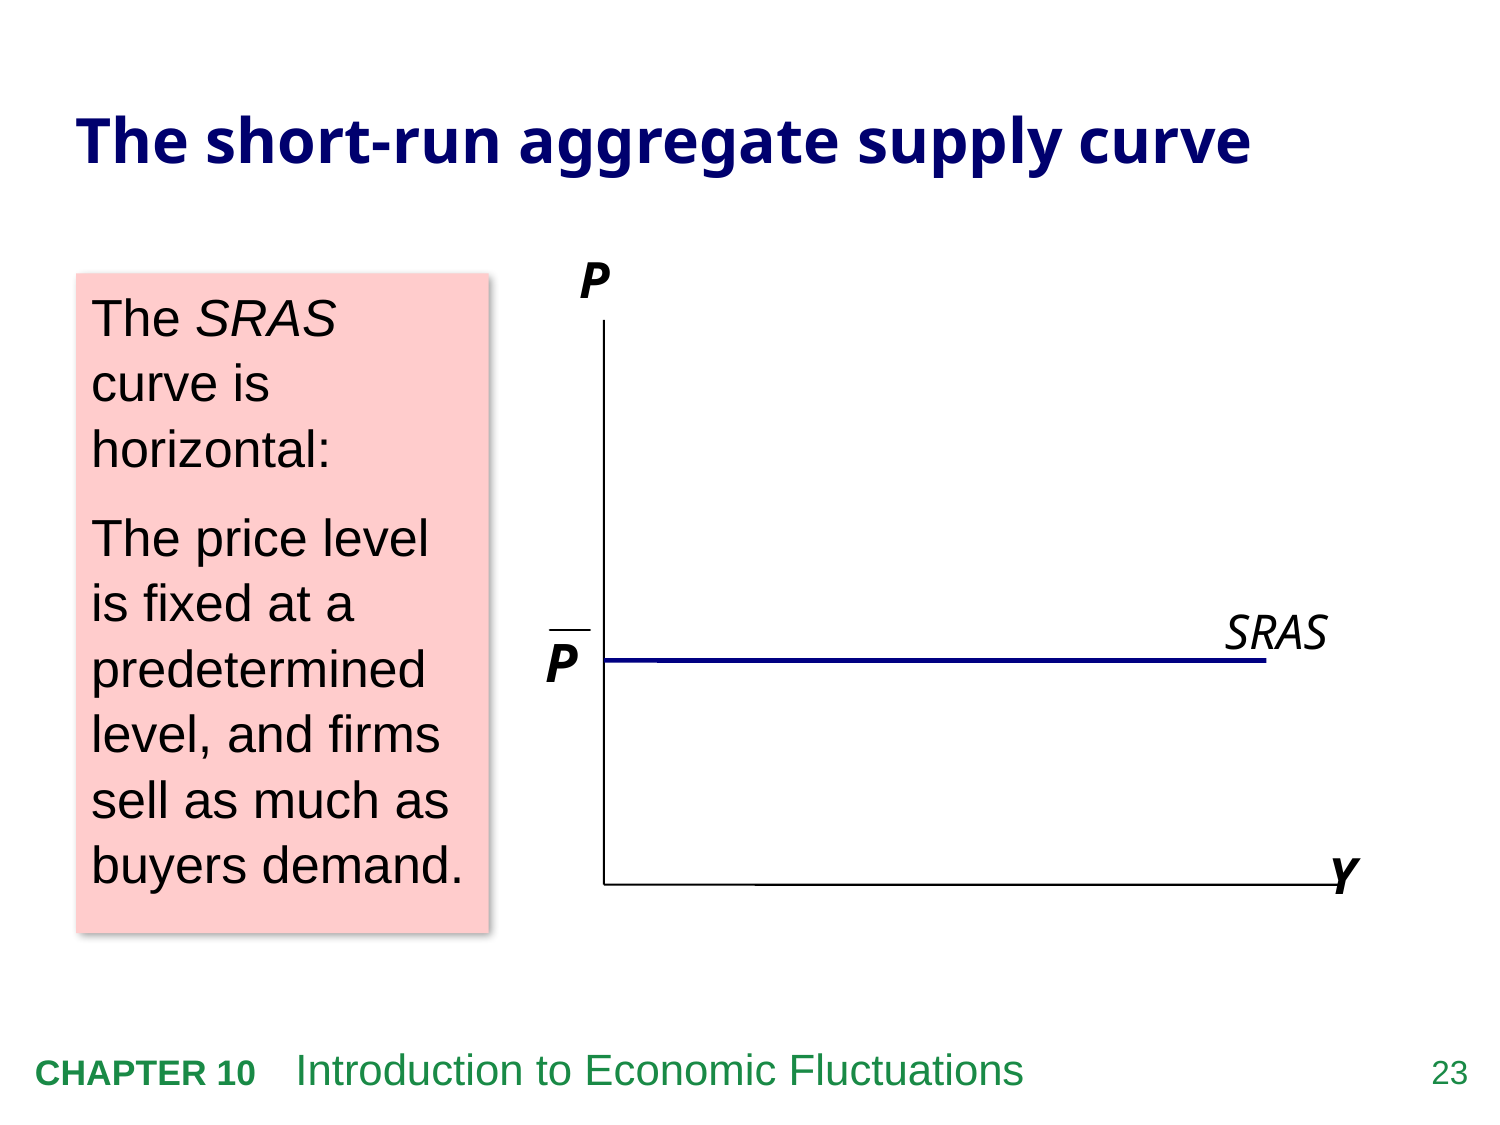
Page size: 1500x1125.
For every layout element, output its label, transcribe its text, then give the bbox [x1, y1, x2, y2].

list The SRAS curve is horizontal: The price level is fixed at a predetermined level, and firms sell as much as buyers demand. [76, 273, 489, 934]
title The short-run aggregate supply curve [75, 38, 1413, 235]
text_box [549, 241, 1413, 913]
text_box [540, 615, 599, 692]
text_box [603, 601, 1376, 667]
